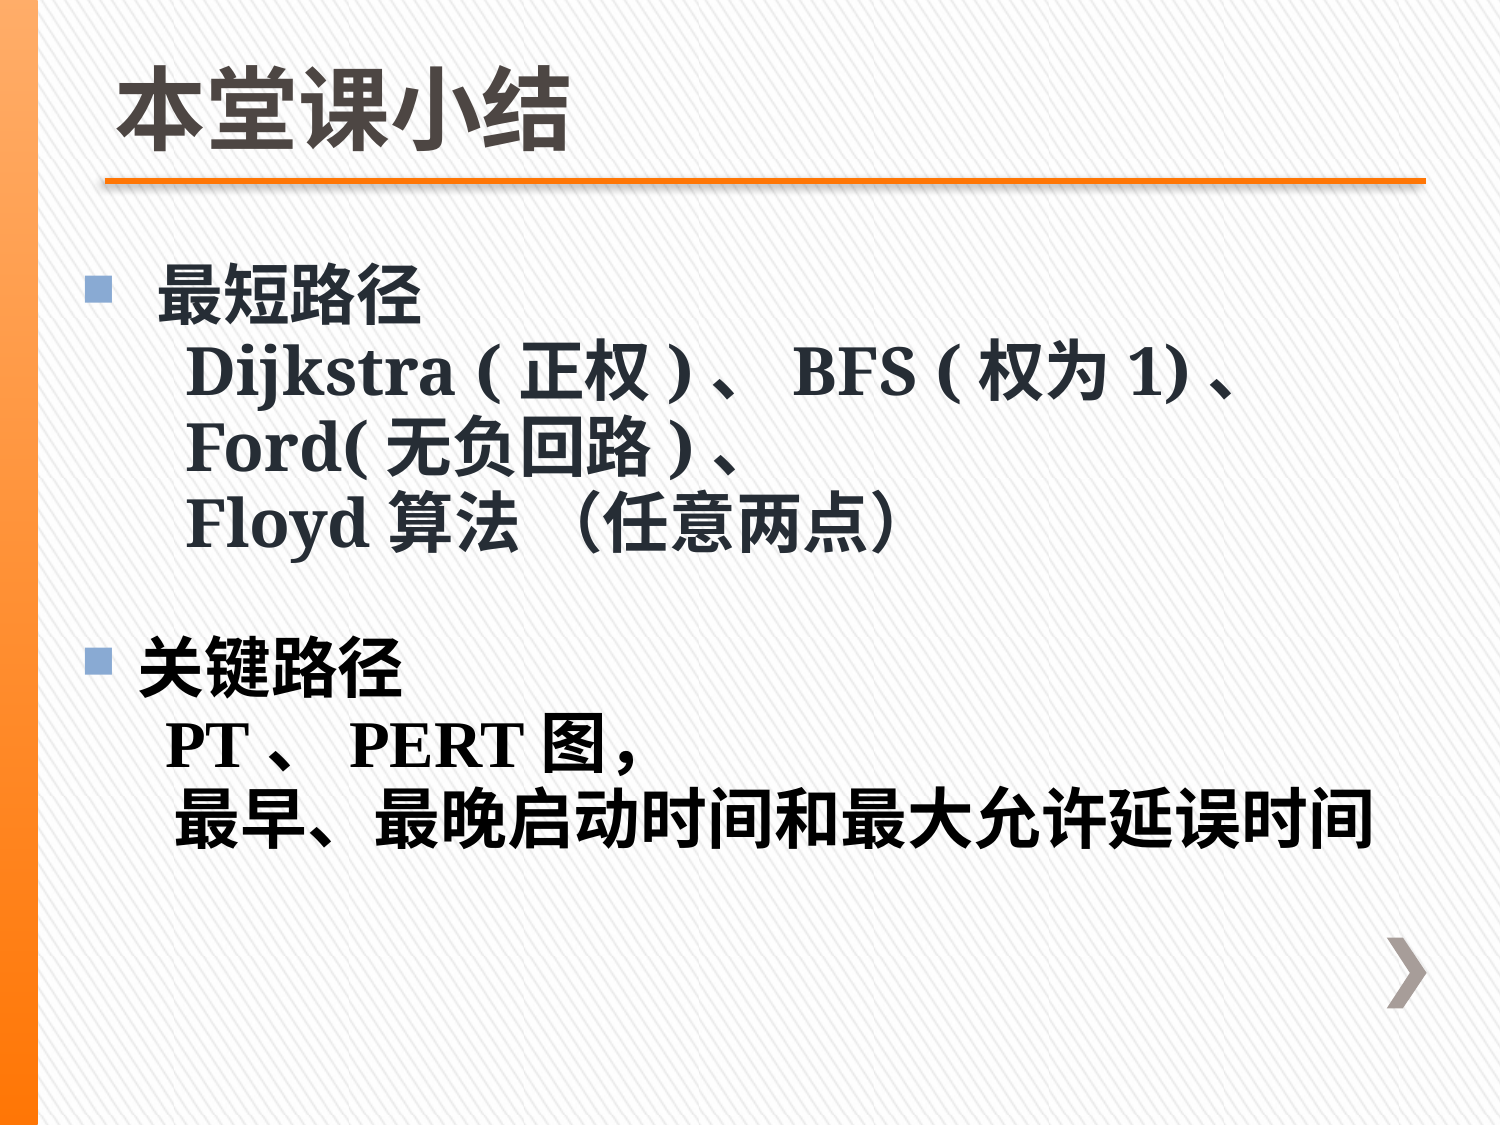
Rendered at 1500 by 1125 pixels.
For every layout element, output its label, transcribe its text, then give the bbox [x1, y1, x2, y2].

text_box 最短路径 Dijkstra (正权)、BFS (权为1)、 Ford(无负回路)、 Floyd算法 （任意两点） [66, 251, 1455, 570]
text_box [0, 281, 37, 285]
title 本堂课小结 [99, 0, 1422, 170]
text_box 关键路径 PT、PERT图， 最早、最晚启动时间和最大允许延误时间 [66, 623, 1455, 867]
